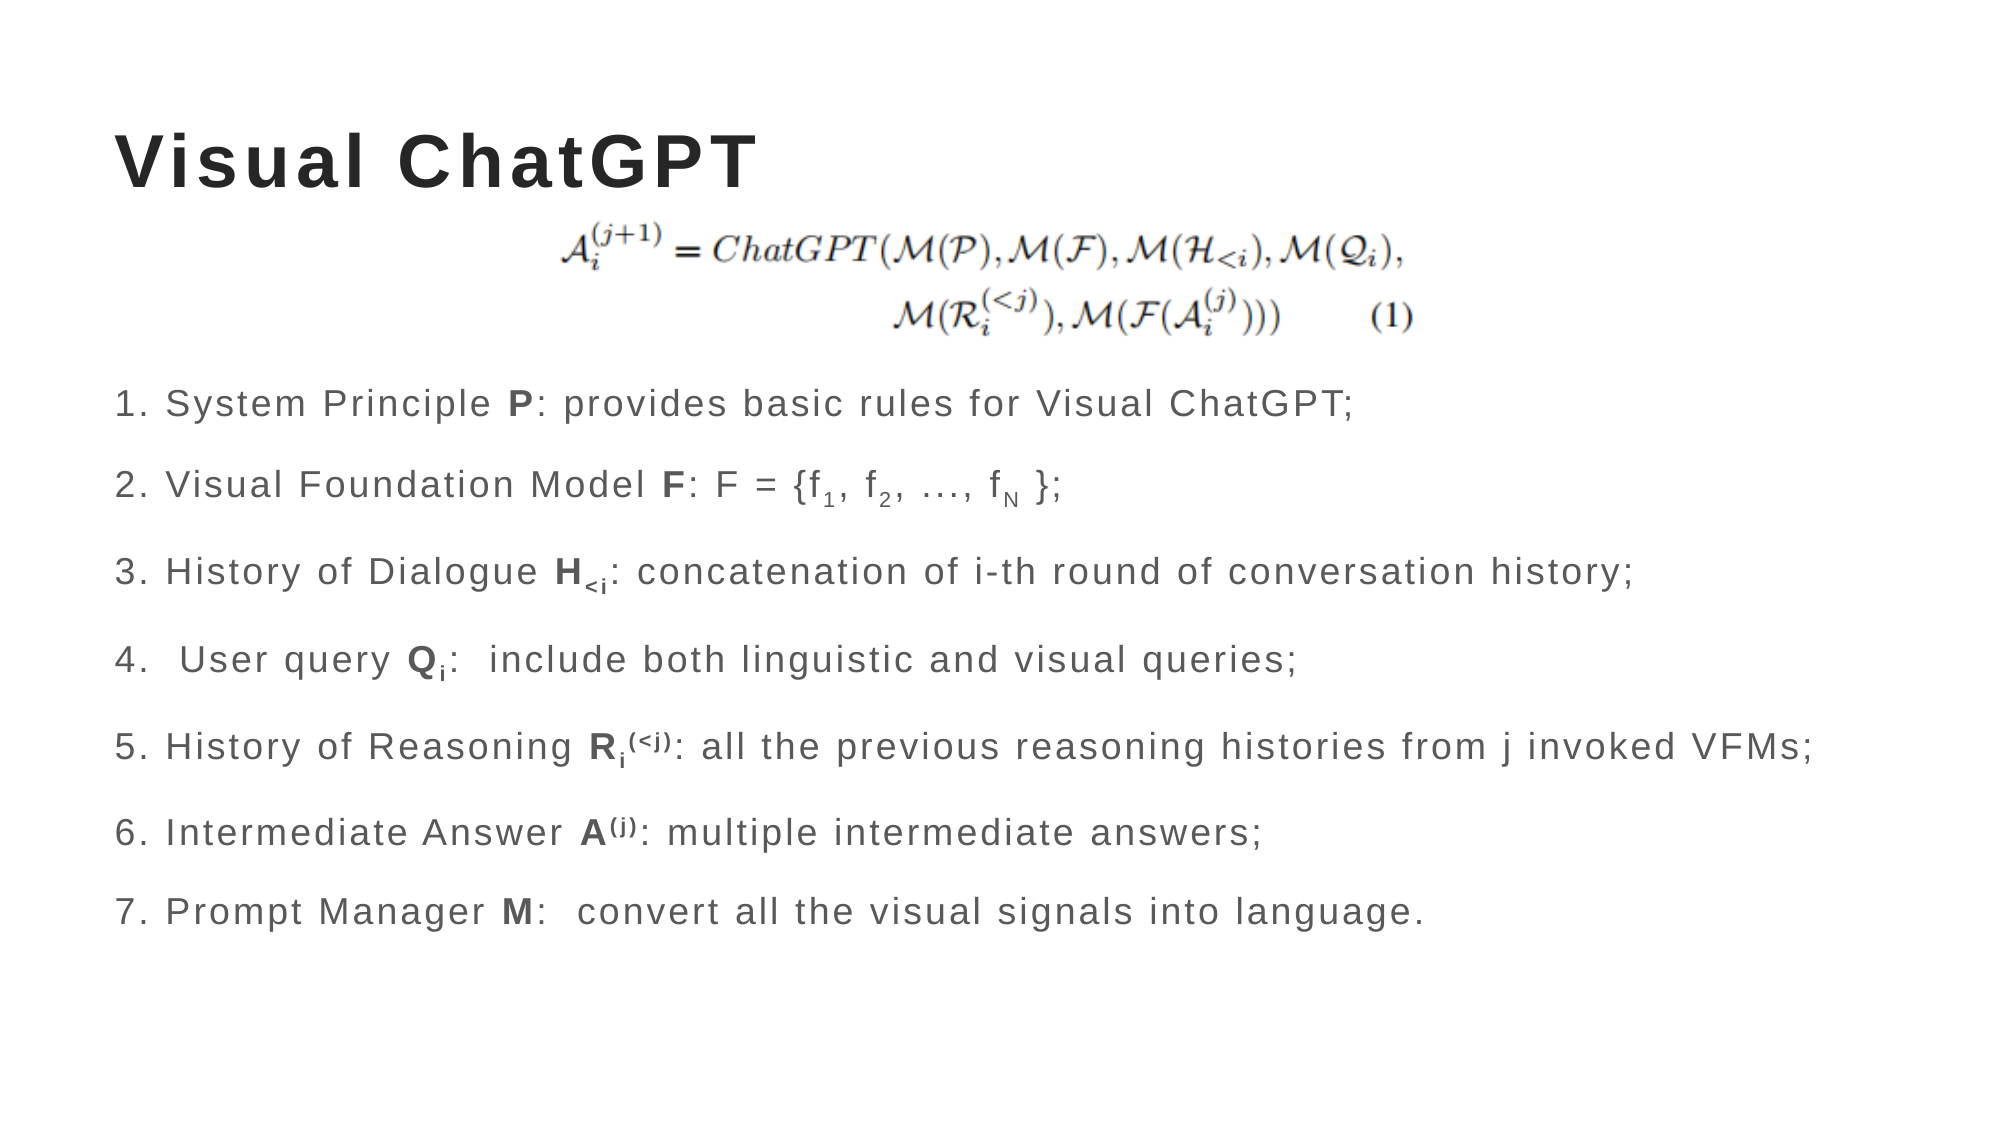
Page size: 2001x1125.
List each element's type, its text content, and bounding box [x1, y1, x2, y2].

title Visual ChatGPT [99, 99, 1900, 216]
list 1. System Principle P: provides basic rules for Visual ChatGPT; 2. Visual Foundation Model F: F = {f1, f2, ..., fN }; 3. History of Dialogue H<i: concatenation of i-th round of conversation history; 4. User query Qi: include both linguistic and visual queries; 5. History of Reasoning Ri(<j): all the previous reasoning histories from j invoked VFMs; 6. Intermediate Answer A(j): multiple intermediate answers; 7. Prompt Manager M: convert all the visual signals into language. [99, 357, 1900, 1026]
picture [521, 192, 1431, 358]
